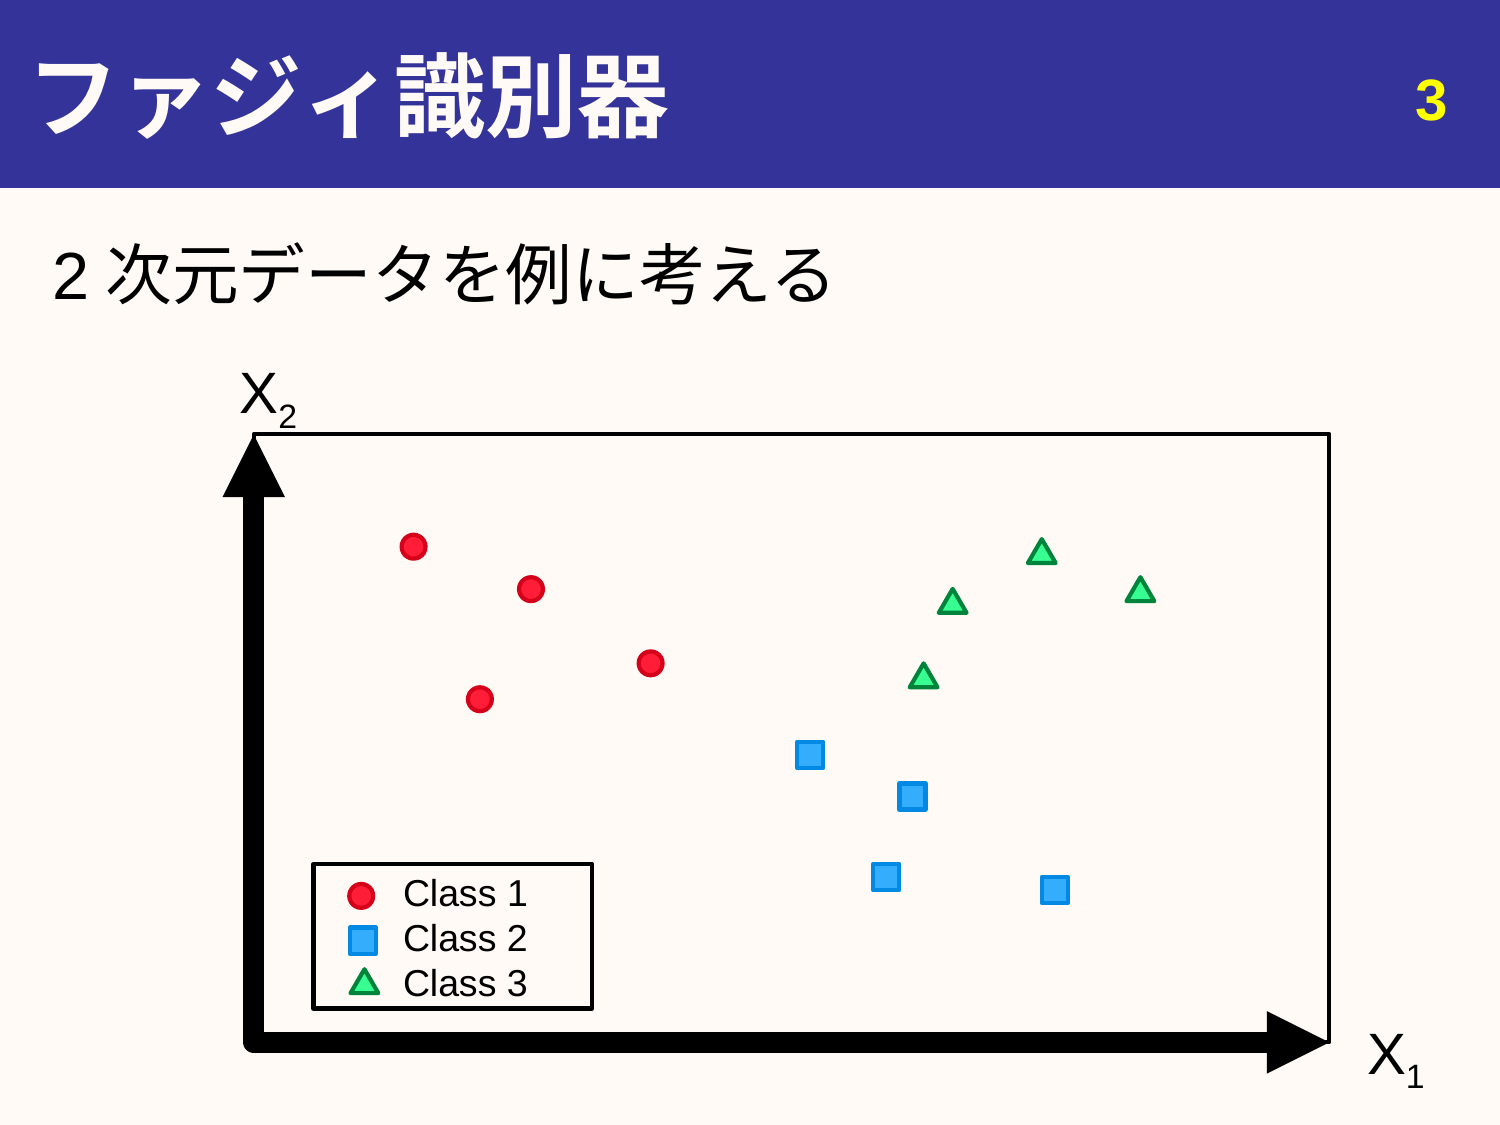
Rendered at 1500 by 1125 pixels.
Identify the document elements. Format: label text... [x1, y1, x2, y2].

text_box X2 [201, 348, 335, 443]
text_box X1 [1329, 1008, 1463, 1103]
list 2次元データを例に考える [37, 224, 1463, 1075]
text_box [253, 434, 1330, 1043]
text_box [313, 863, 593, 1009]
slide_number 3 [1112, 54, 1463, 133]
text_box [401, 534, 1155, 904]
title ファジィ識別器 [12, 0, 1500, 188]
